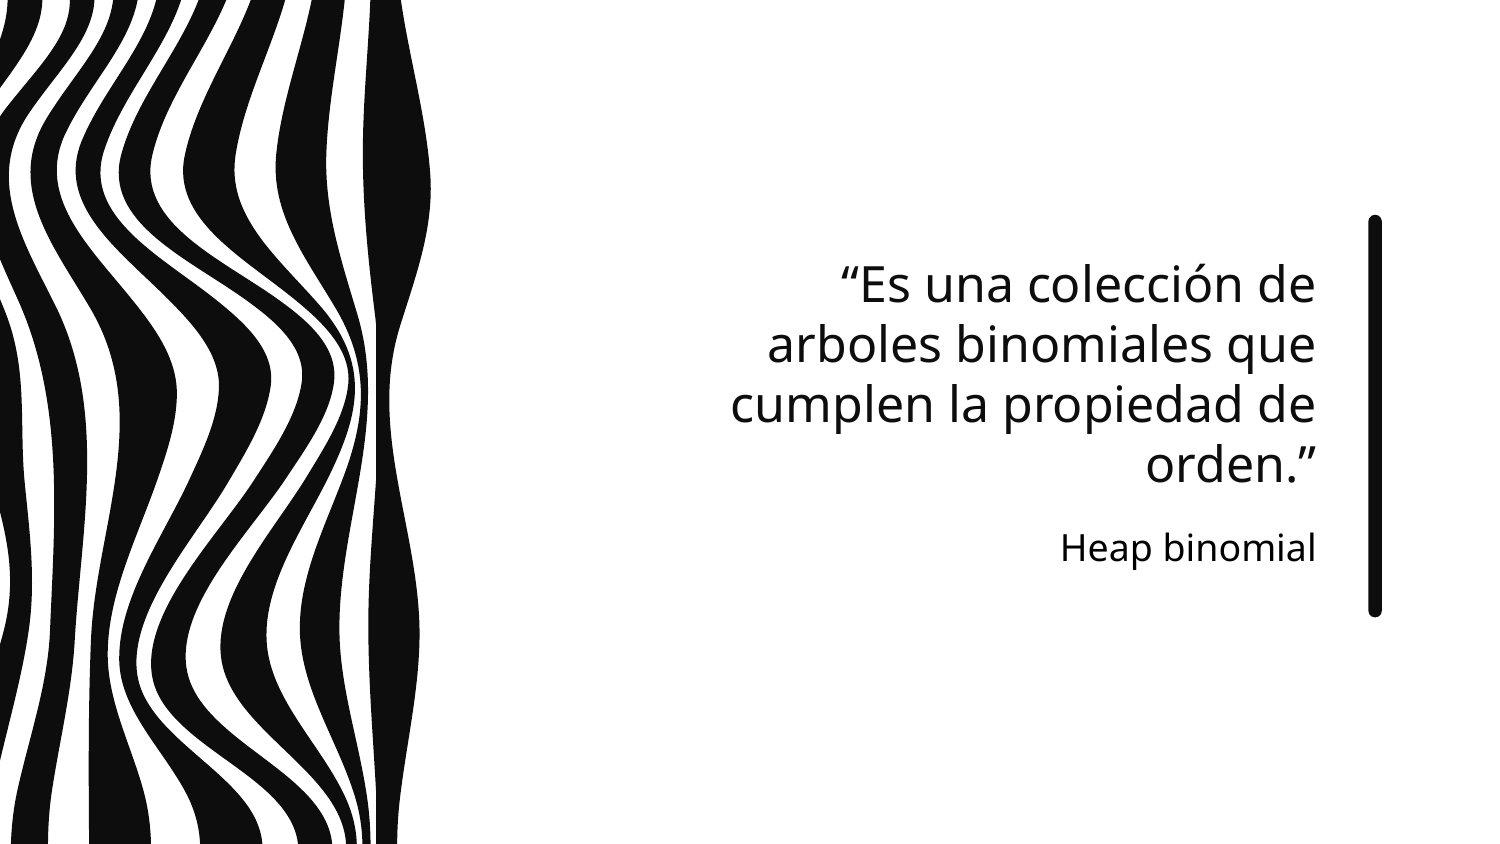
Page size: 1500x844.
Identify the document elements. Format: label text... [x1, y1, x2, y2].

subtitle “Es una colección de arboles binomiales que cumplen la propiedad de orden.” [685, 238, 1332, 508]
title Heap binomial [857, 516, 1332, 585]
